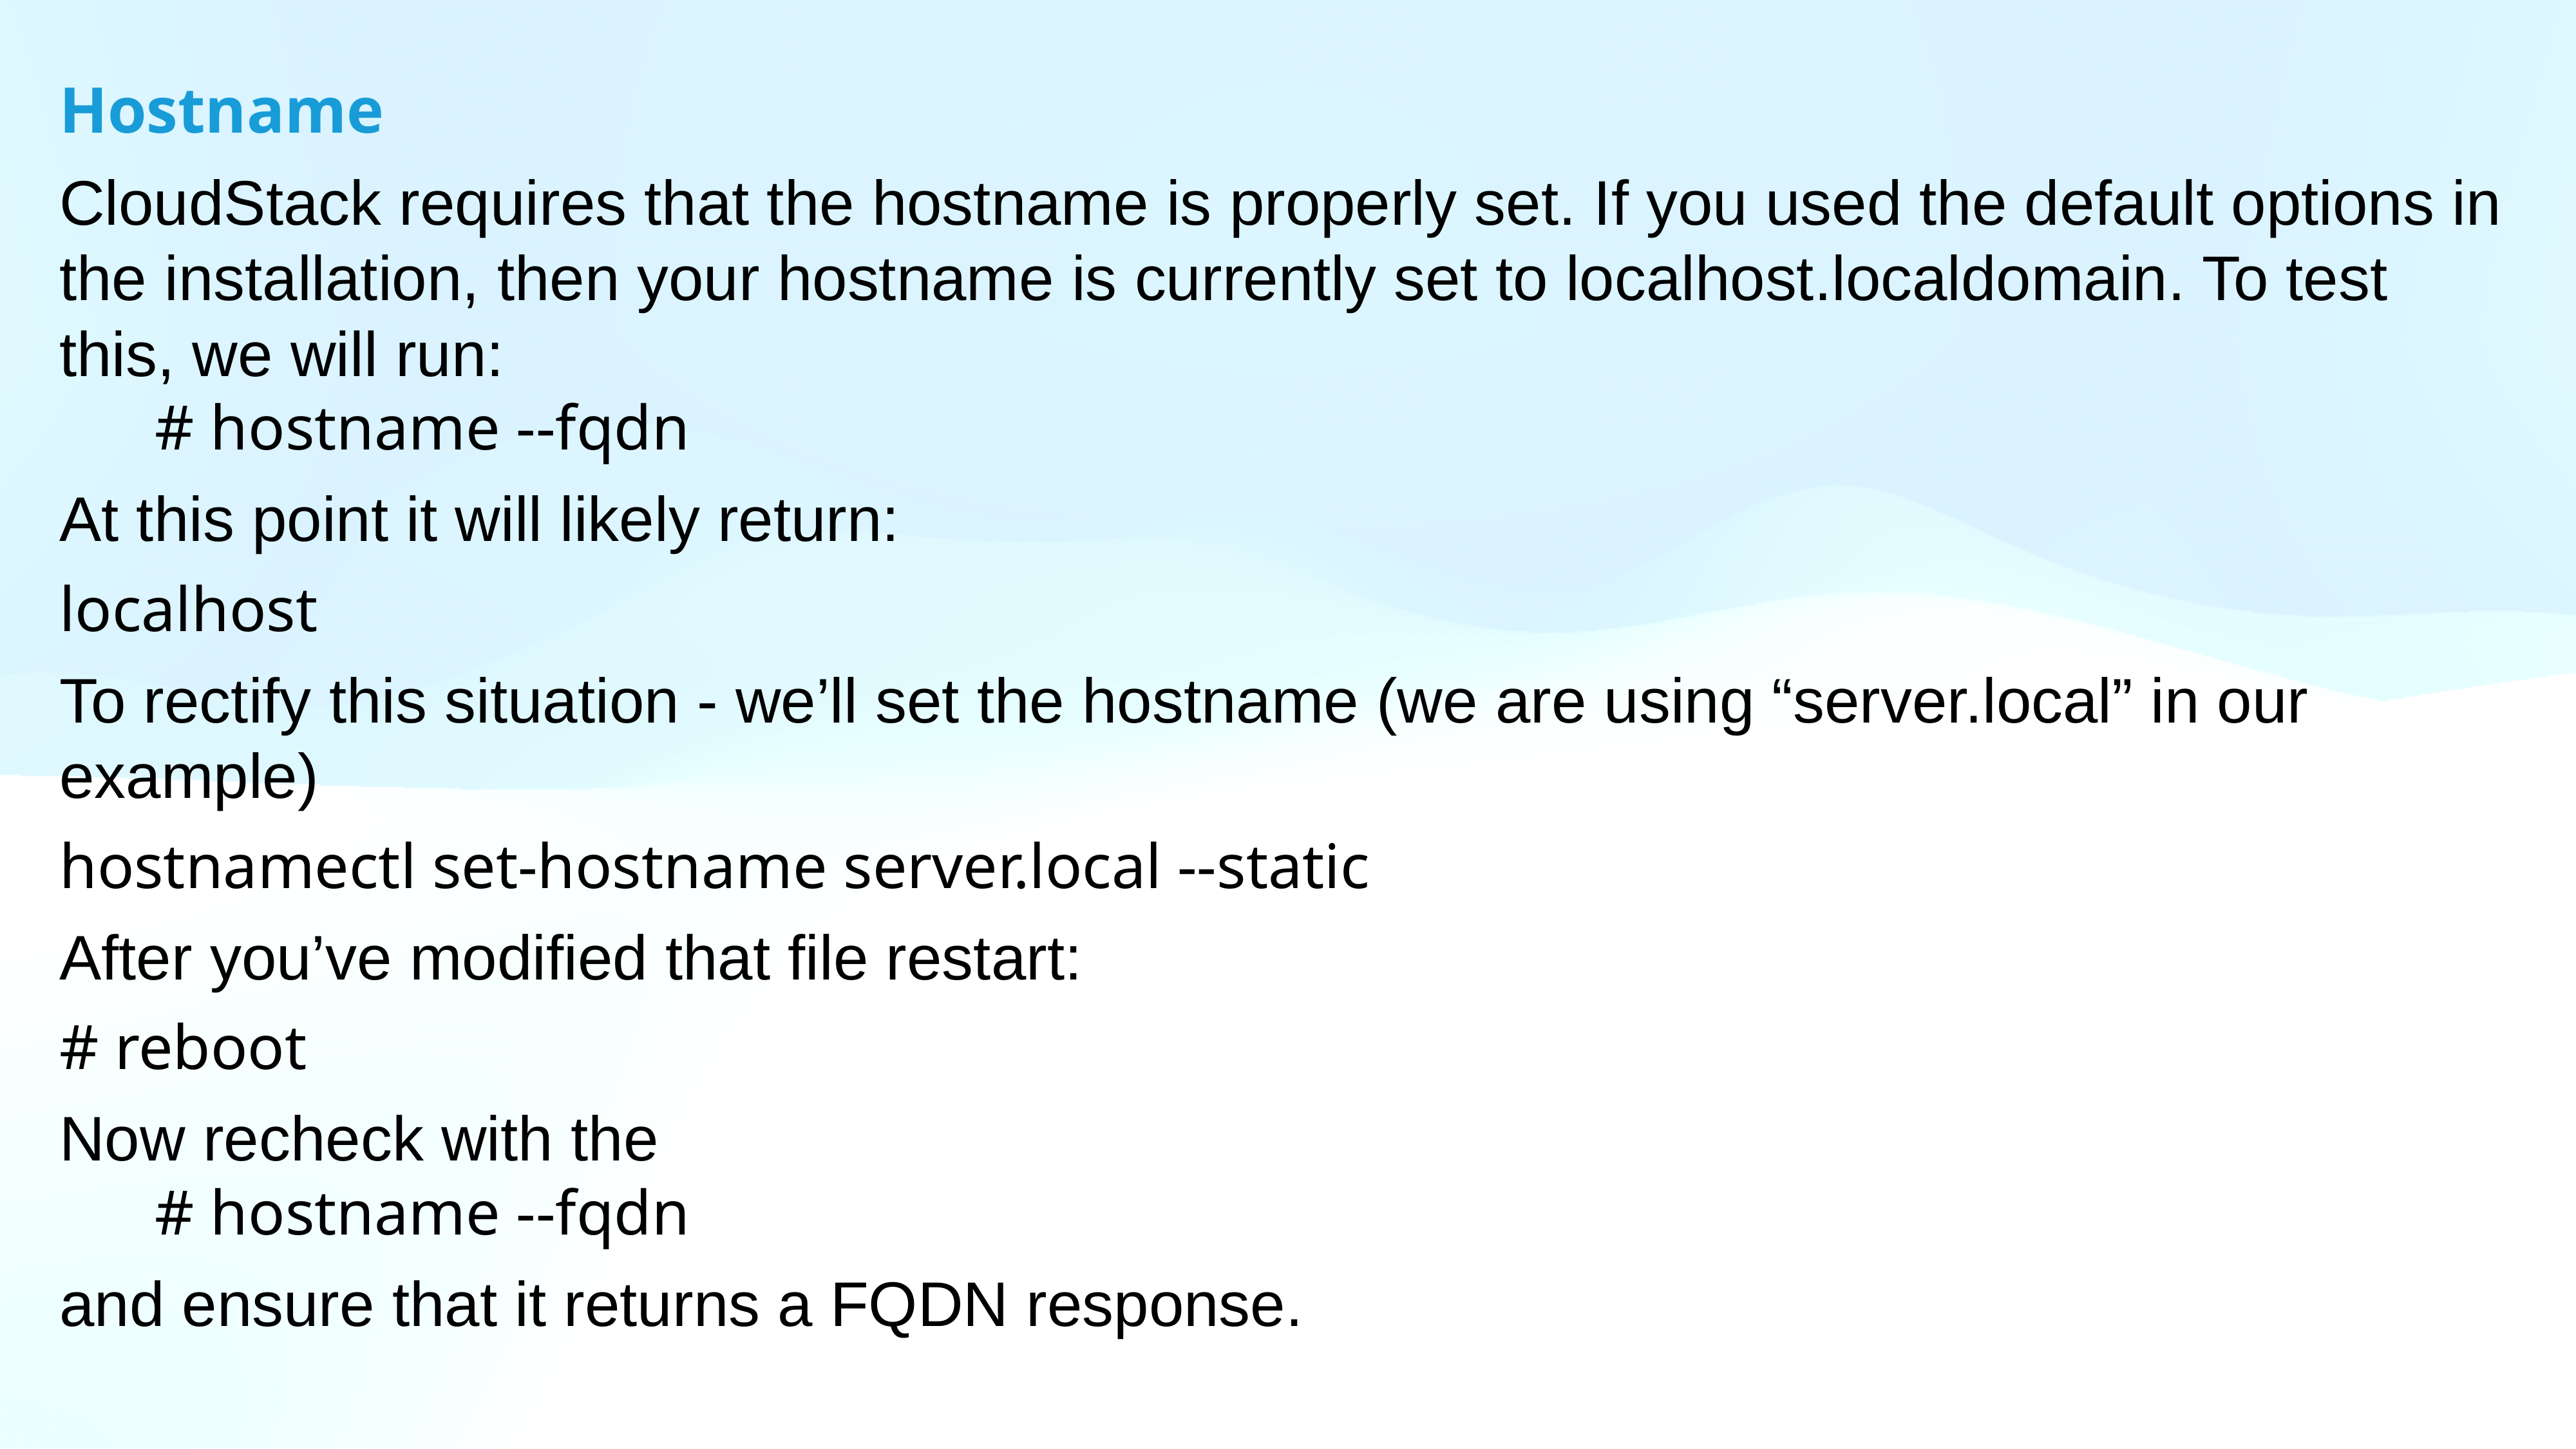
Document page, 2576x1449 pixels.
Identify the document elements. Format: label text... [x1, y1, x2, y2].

text_box Hostname CloudStack requires that the hostname is properly set. If you used the default options in the installation, then your hostname is currently set to localhost.localdomain. To test this, we will run: # hostname --fqdn At this point it will likely return: localhost To rectify this situation - we’ll set the hostname (we are using “server.local” in our example) hostnamectl set-hostname server.local --static After you’ve modified that file restart: # reboot Now recheck with the # hostname --fqdn and ensure that it returns a FQDN response. [53, 64, 2522, 1345]
picture [0, 0, 2576, 1449]
